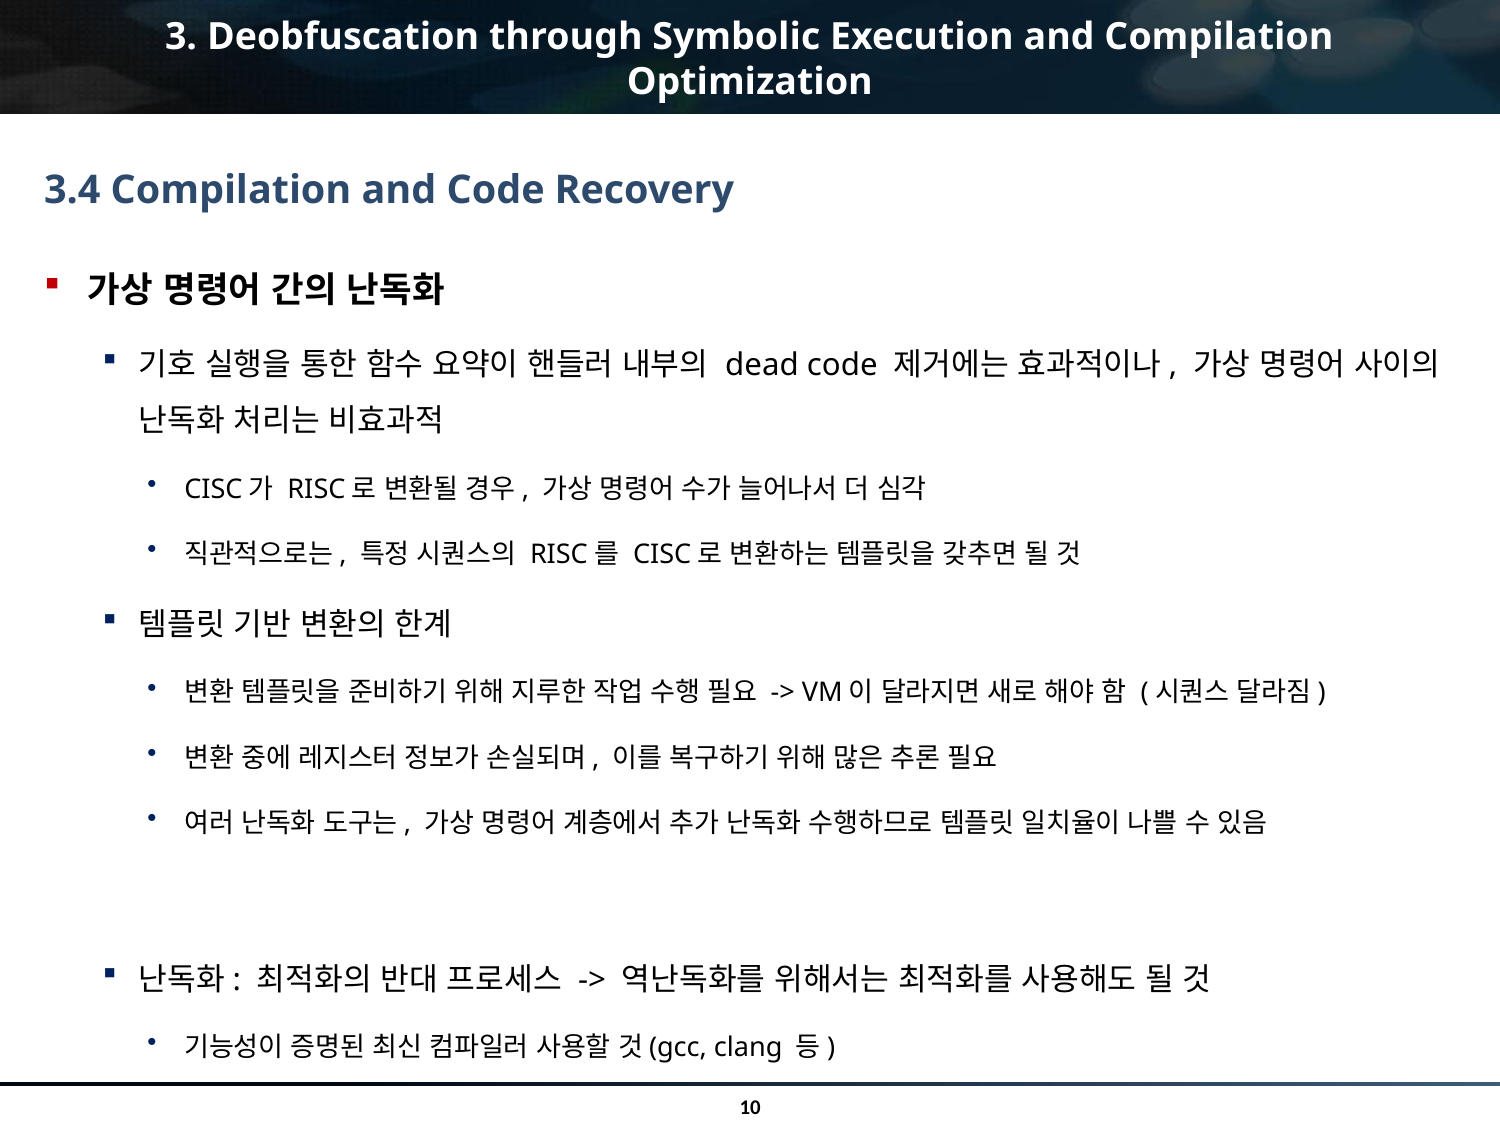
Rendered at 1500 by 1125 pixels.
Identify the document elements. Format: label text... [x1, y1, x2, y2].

picture [0, 0, 1500, 114]
list 3.4 Compilation and Code Recovery [29, 132, 1471, 221]
list 가상 명령어 간의 난독화 기호 실행을 통한 함수 요약이 핸들러 내부의 dead code 제거에는 효과적이나, 가상 명령어 사이의 난독화 처리는 비효과적 CISC가 RISC로 변환될 경우, 가상 명령어 수가 늘어나서 더 심각 직관적으로는, 특정 시퀀스의 RISC를 CISC로 변환하는 템플릿을 갖추면 될 것 템플릿 기반 변환의 한계 변환 템플릿을 준비하기 위해 지루한 작업 수행 필요 -> VM이 달라지면 새로 해야 함 (시퀀스 달라짐) 변환 중에 레지스터 정보가 손실되며, 이를 복구하기 위해 많은 추론 필요 여러 난독화 도구는, 가상 명령어 계층에서 추가 난독화 수행하므로 템플릿 일치율이 나쁠 수 있음 난독화: 최적화의 반대 프로세스 -> 역난독화를 위해서는 최적화를 사용해도 될 것 기능성이 증명된 최신 컴파일러 사용할 것(gcc, clang 등) [29, 237, 1471, 1063]
title 3. Deobfuscation through Symbolic Execution and Compilation Optimization [29, 12, 1471, 101]
